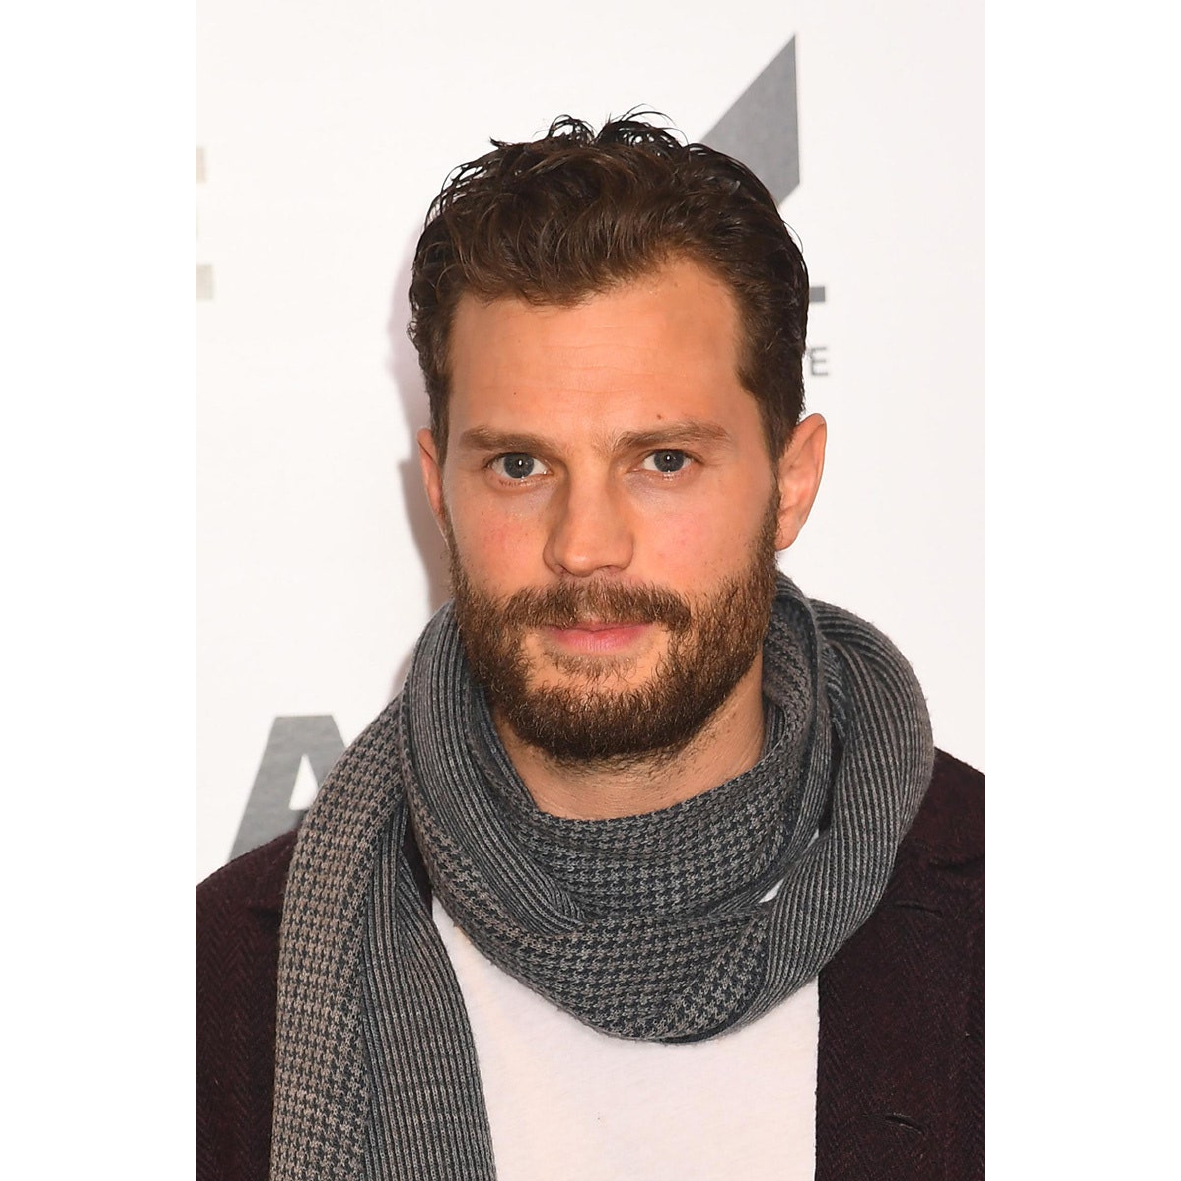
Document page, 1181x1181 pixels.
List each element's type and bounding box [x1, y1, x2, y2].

picture [196, 0, 985, 1181]
